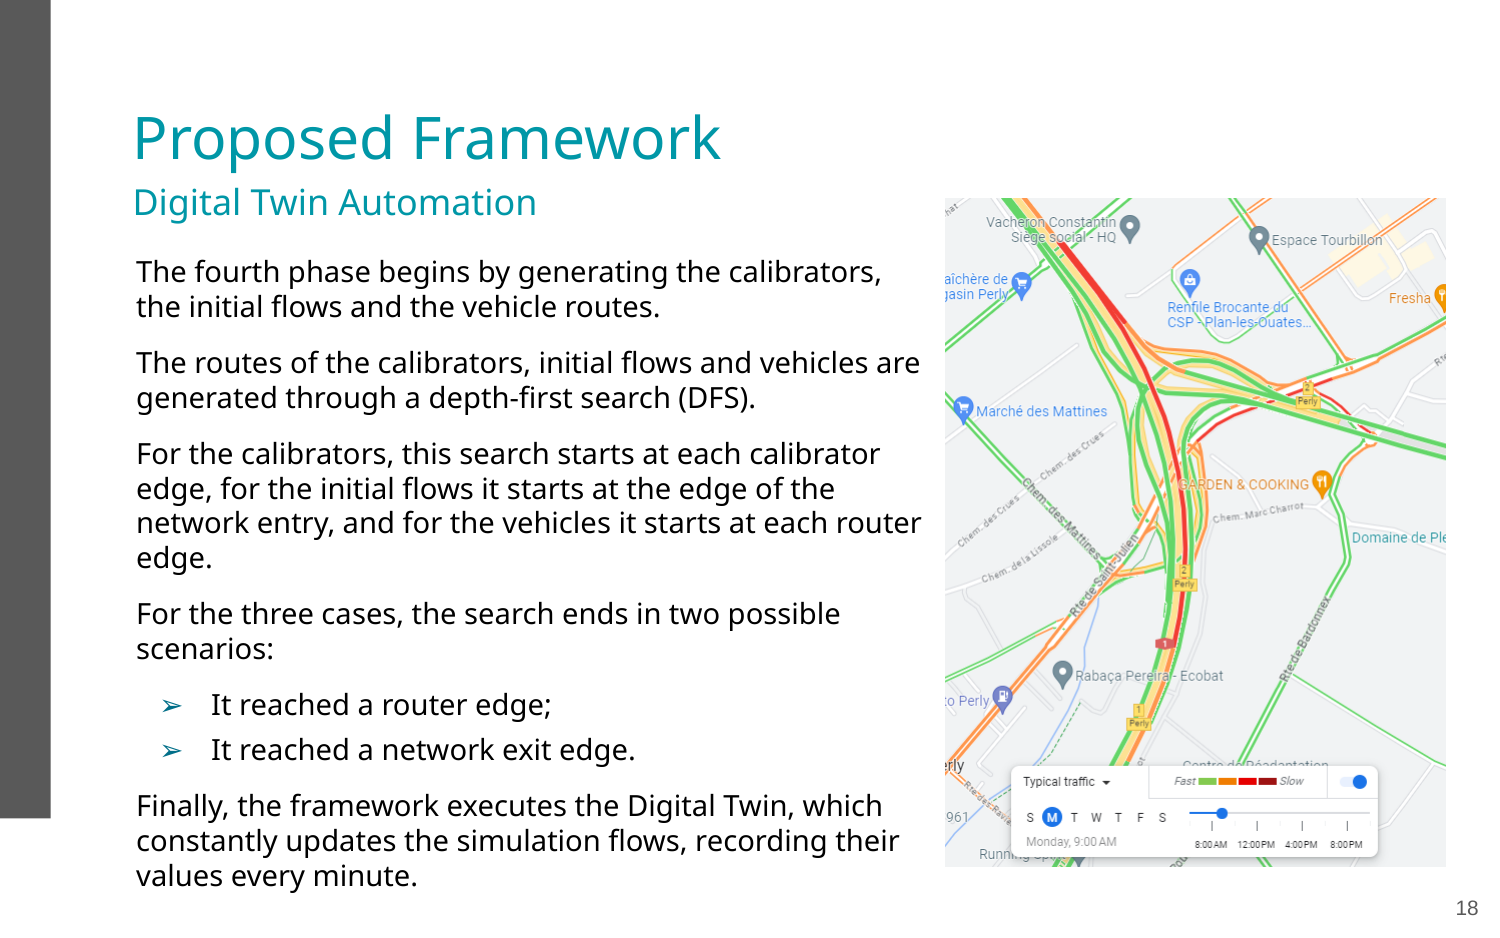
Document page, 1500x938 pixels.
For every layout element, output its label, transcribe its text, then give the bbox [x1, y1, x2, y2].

text_box The fourth phase begins by generating the calibrators, the initial flows and the vehicle routes. The routes of the calibrators, initial flows and vehicles are generated through a depth-first search (DFS). For the calibrators, this search starts at each calibrator edge, for the initial flows it starts at the edge of the network entry, and for the vehicles it starts at each router edge. For the three cases, the search ends in two possible scenarios: It reached a router edge; It reached a network exit edge. Finally, the framework executes the Digital Twin, which constantly updates the simulation flows, recording their values ​​every minute. [121, 273, 941, 872]
text_box Digital Twin Automation [117, 164, 953, 238]
slide_number ‹#› [1403, 879, 1494, 938]
title Proposed Framework [117, 86, 1500, 273]
picture [945, 197, 1447, 867]
